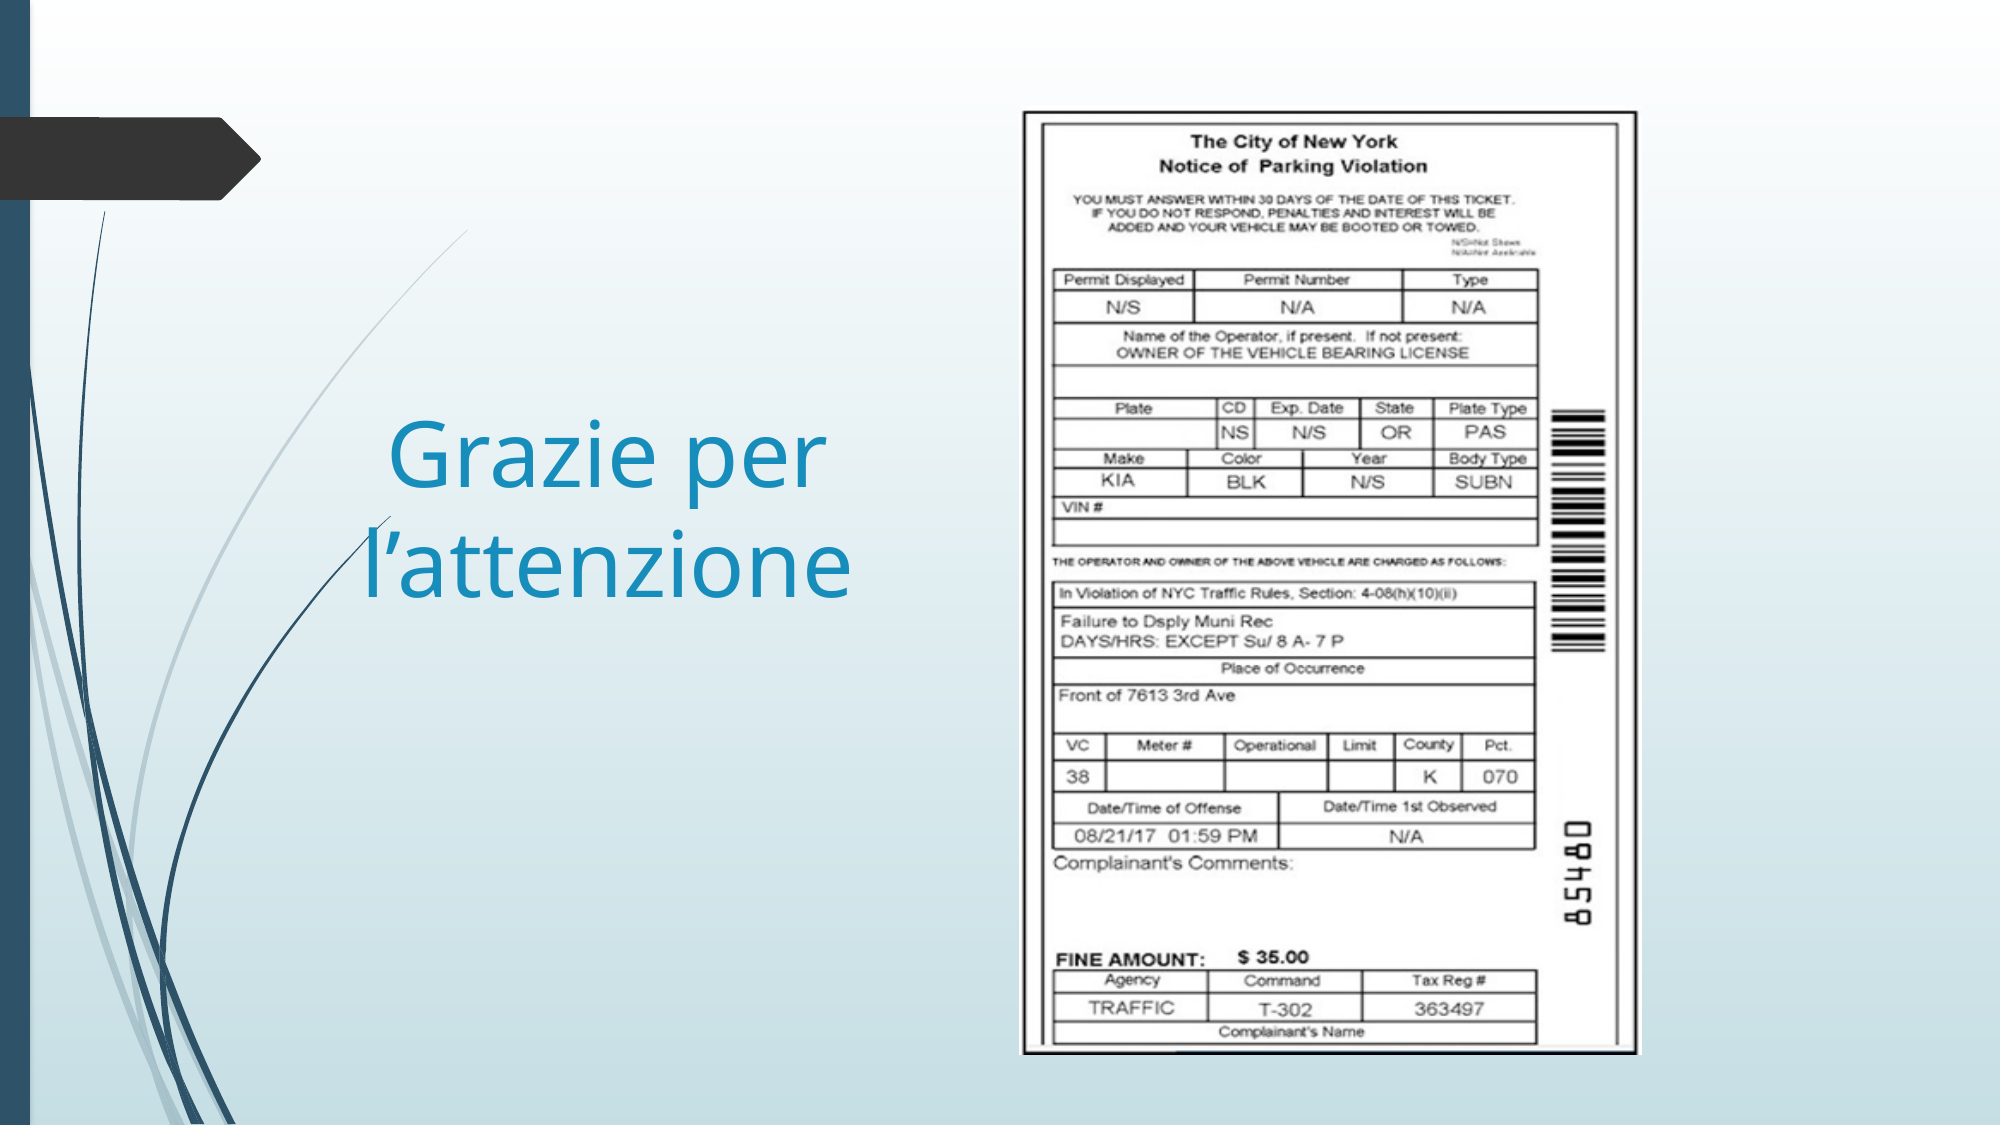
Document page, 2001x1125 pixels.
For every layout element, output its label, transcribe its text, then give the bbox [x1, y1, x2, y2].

title Grazie per l’attenzione [235, 388, 981, 835]
picture [1018, 105, 1642, 1055]
